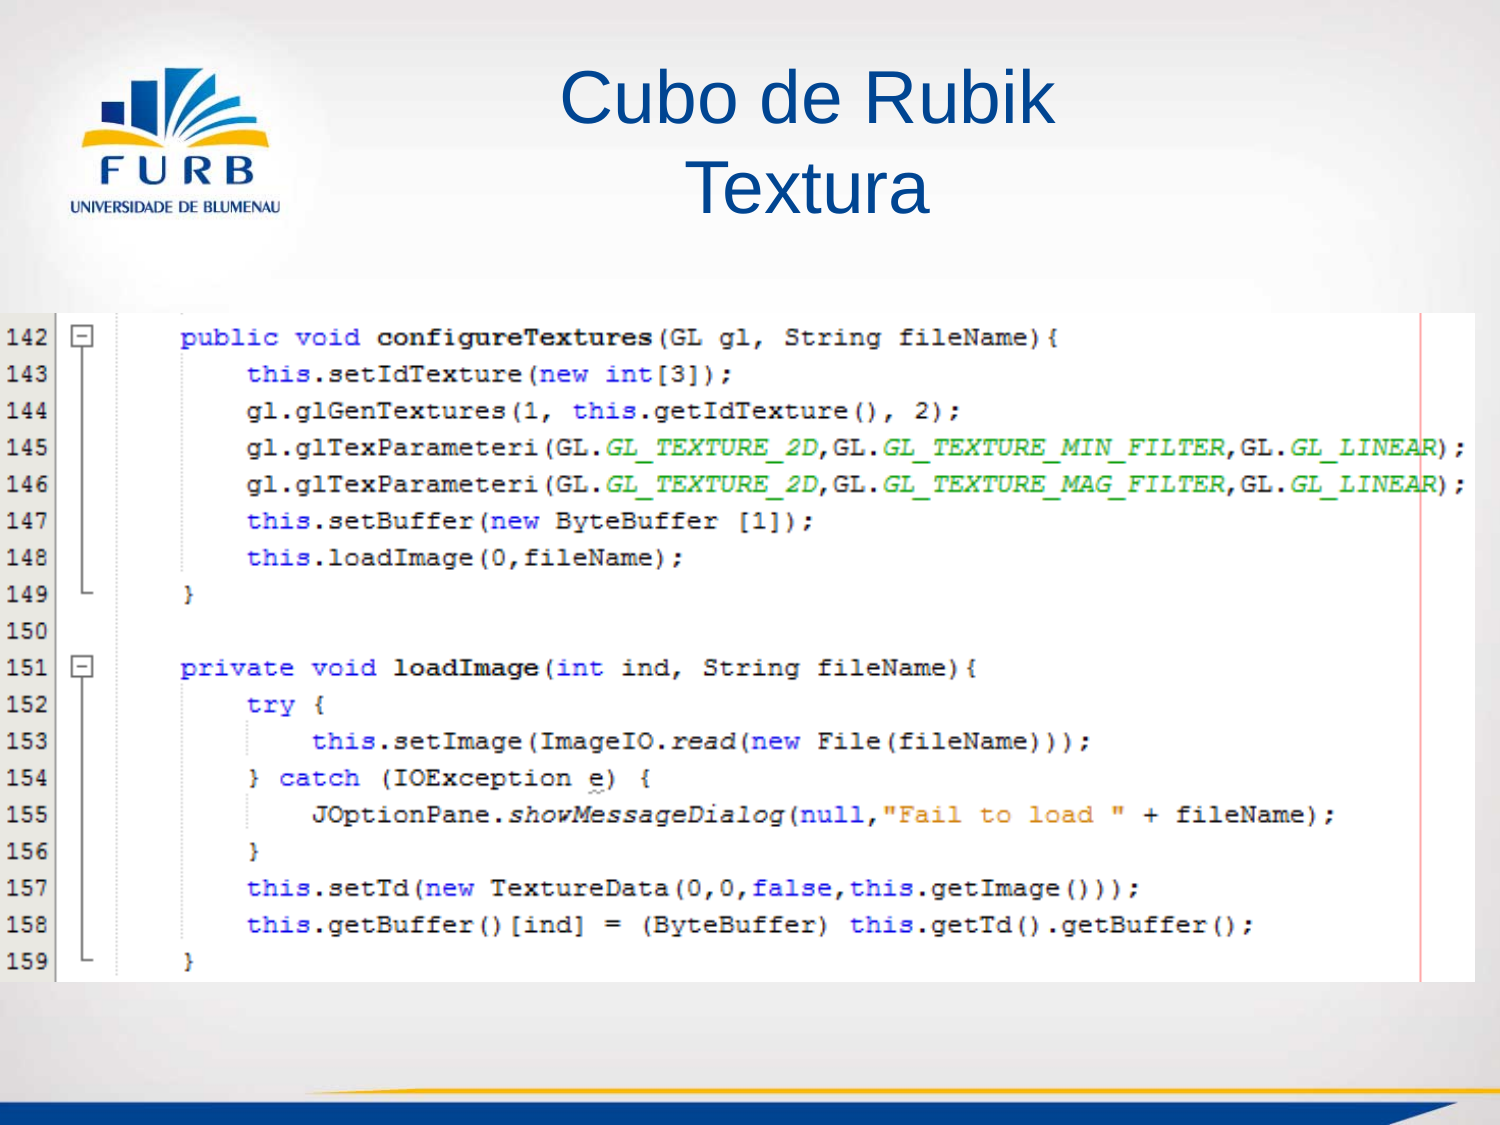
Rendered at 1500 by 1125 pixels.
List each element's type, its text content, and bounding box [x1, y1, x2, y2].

title Cubo de Rubik Textura [190, 45, 1425, 233]
picture [0, 0, 1500, 1125]
